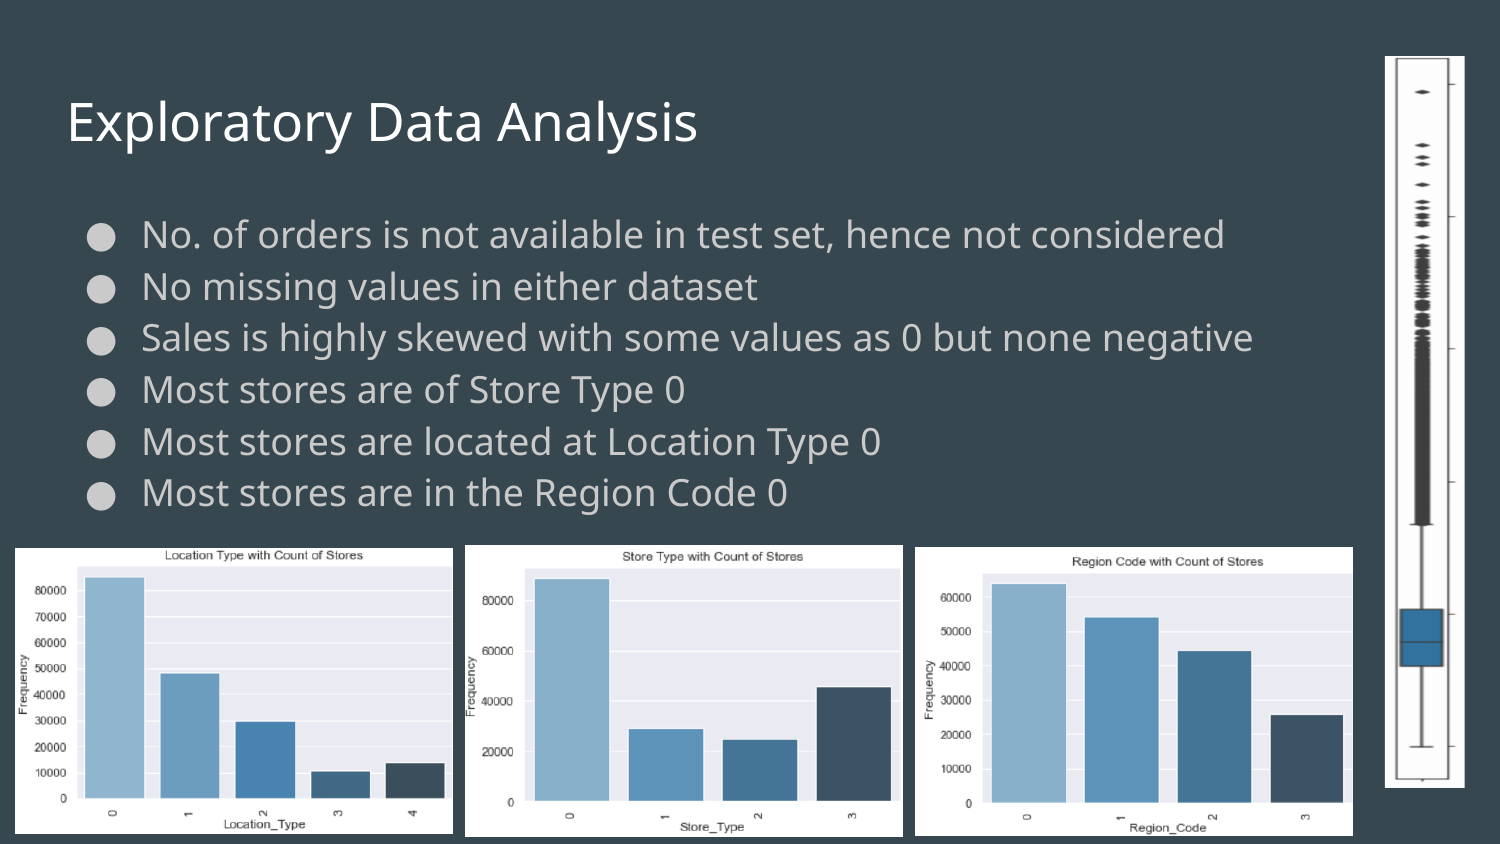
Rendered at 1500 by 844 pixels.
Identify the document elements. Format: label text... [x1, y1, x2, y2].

picture [15, 548, 454, 835]
list No. of orders is not available in test set, hence not considered No missing values in either dataset Sales is highly skewed with some values as 0 but none negative Most stores are of Store Type 0 Most stores are located at Location Type 0 Most stores are in the Region Code 0 [51, 189, 1384, 750]
title Exploratory Data Analysis [51, 72, 1384, 167]
picture [915, 546, 1353, 836]
picture [1058, 56, 1500, 787]
picture [465, 545, 904, 837]
